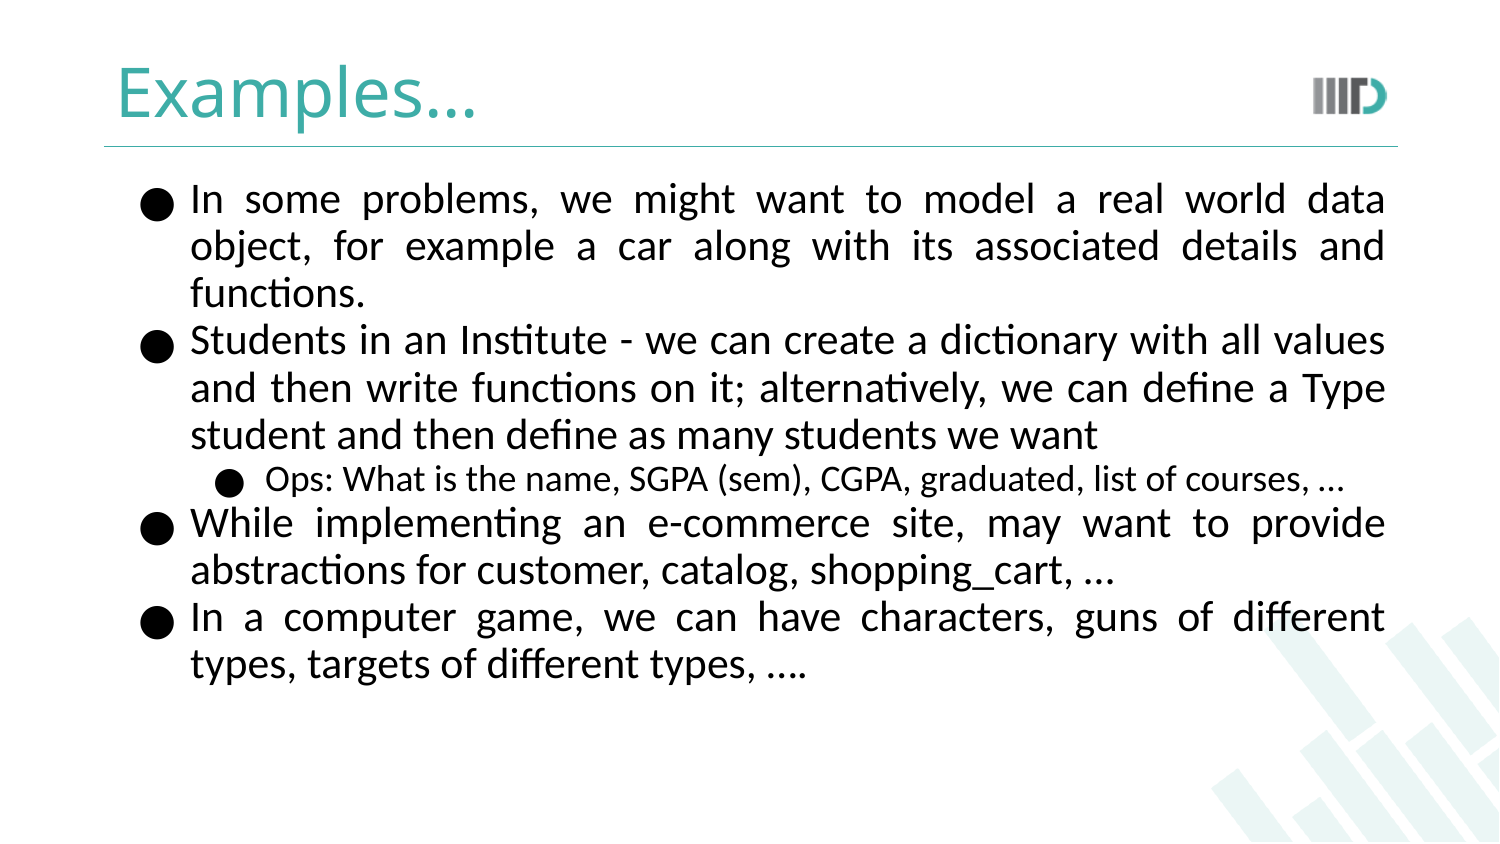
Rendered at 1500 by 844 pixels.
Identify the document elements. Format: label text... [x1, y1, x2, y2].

picture [1299, 68, 1398, 124]
title Examples… [103, 45, 1267, 147]
picture [1192, 589, 1500, 844]
list In some problems, we might want to model a real world data object, for example a car along with its associated details and functions. Students in an Institute - we can create a dictionary with all values and then write functions on it; alternatively, we can define a Type student and then define as many students we want Ops: What is the name, SGPA (sem), CGPA, graduated, list of courses, … While implementing an e-commerce site, may want to provide abstractions for customer, catalog, shopping_cart, … In a computer game, we can have characters, guns of different types, targets of different types, …. [103, 169, 1398, 695]
